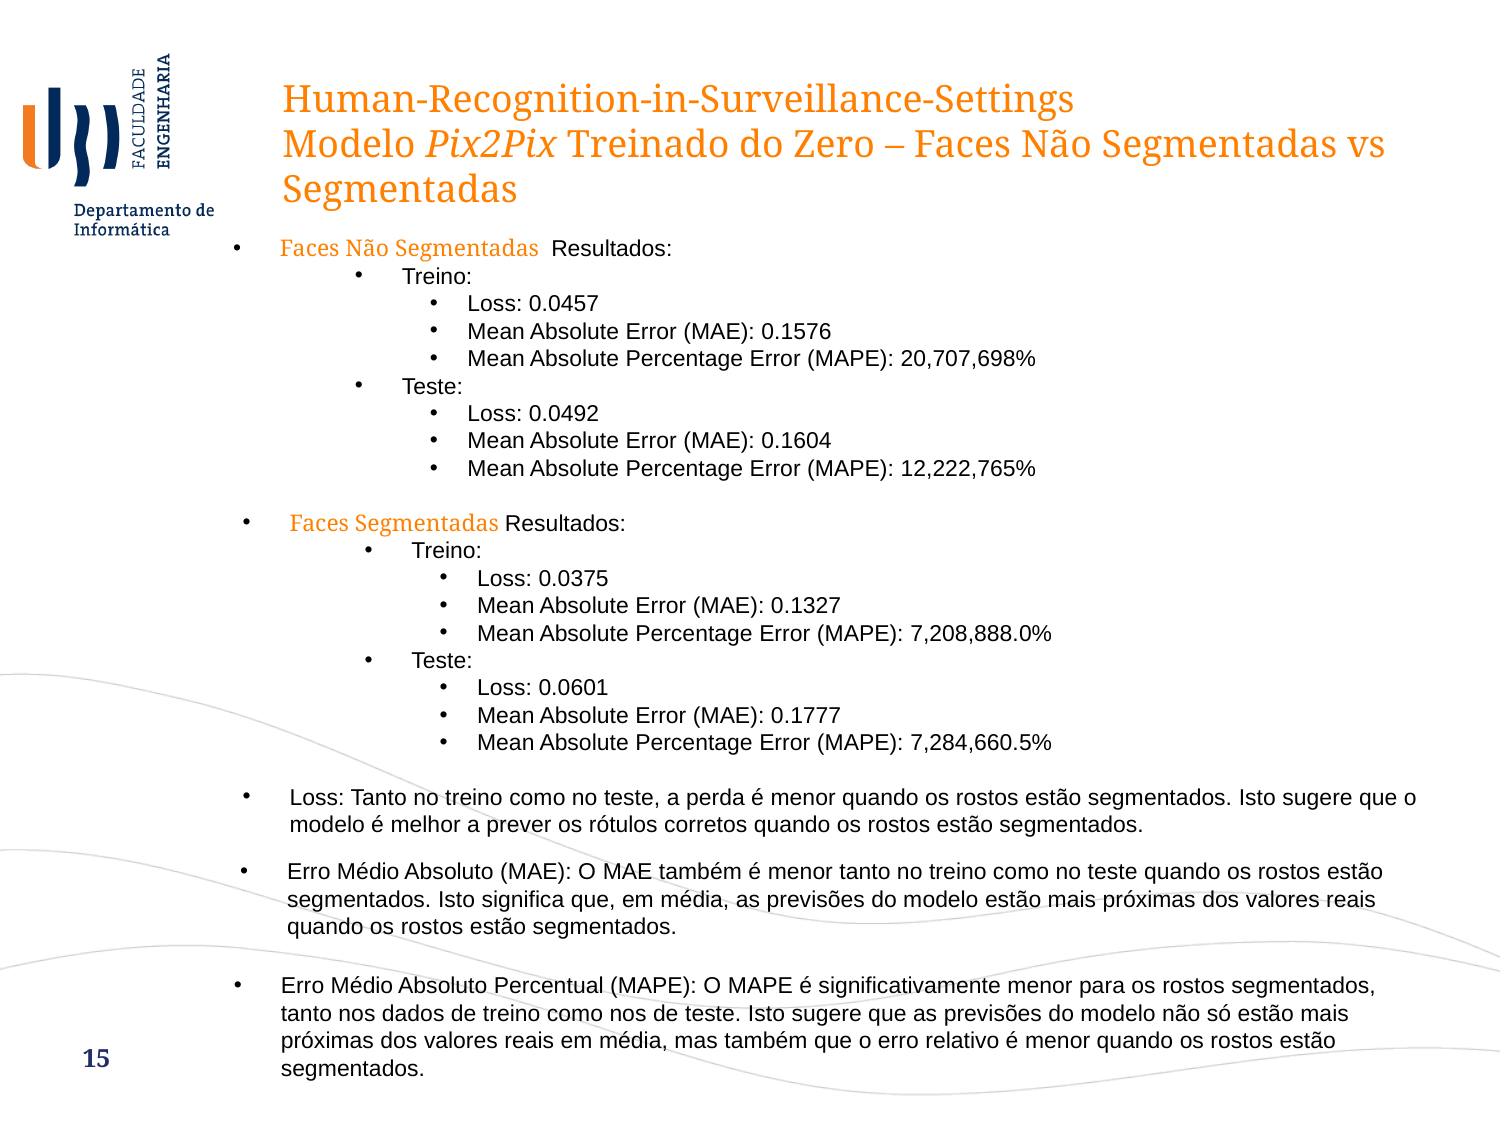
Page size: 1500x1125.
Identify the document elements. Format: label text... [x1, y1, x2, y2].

picture [0, 665, 1500, 1125]
text_box Erro Médio Absoluto Percentual (MAPE): O MAPE é significativamente menor para os rostos segmentados, tanto nos dados de treino como nos de teste. Isto sugere que as previsões do modelo não só estão mais próximas dos valores reais em média, mas também que o erro relativo é menor quando os rostos estão segmentados. [219, 963, 1427, 1089]
text_box Faces Segmentadas Resultados: Treino: Loss: 0.0375 Mean Absolute Error (MAE): 0.1327 Mean Absolute Percentage Error (MAPE): 7,208,888.0% Teste: Loss: 0.0601 Mean Absolute Error (MAE): 0.1777 Mean Absolute Percentage Error (MAPE): 7,284,660.5% [227, 500, 1436, 763]
picture [23, 53, 219, 243]
text_box 15 [55, 1034, 138, 1090]
text_box Faces Não Segmentadas Resultados: Treino: Loss: 0.0457 Mean Absolute Error (MAE): 0.1576 Mean Absolute Percentage Error (MAPE): 20,707,698% Teste: Loss: 0.0492 Mean Absolute Error (MAE): 0.1604 Mean Absolute Percentage Error (MAPE): 12,222,765% [218, 226, 1445, 489]
text_box Human-Recognition-in-Surveillance-Settings Modelo Pix2Pix Treinado do Zero – Faces Não Segmentadas vs Segmentadas [267, 37, 1475, 248]
text_box Erro Médio Absoluto (MAE): O MAE também é menor tanto no treino como no teste quando os rostos estão segmentados. Isto significa que, em média, as previsões do modelo estão mais próximas dos valores reais quando os rostos estão segmentados. [225, 849, 1433, 947]
text_box Loss: Tanto no treino como no teste, a perda é menor quando os rostos estão segmentados. Isto sugere que o modelo é melhor a prever os rótulos corretos quando os rostos estão segmentados. [227, 775, 1436, 845]
